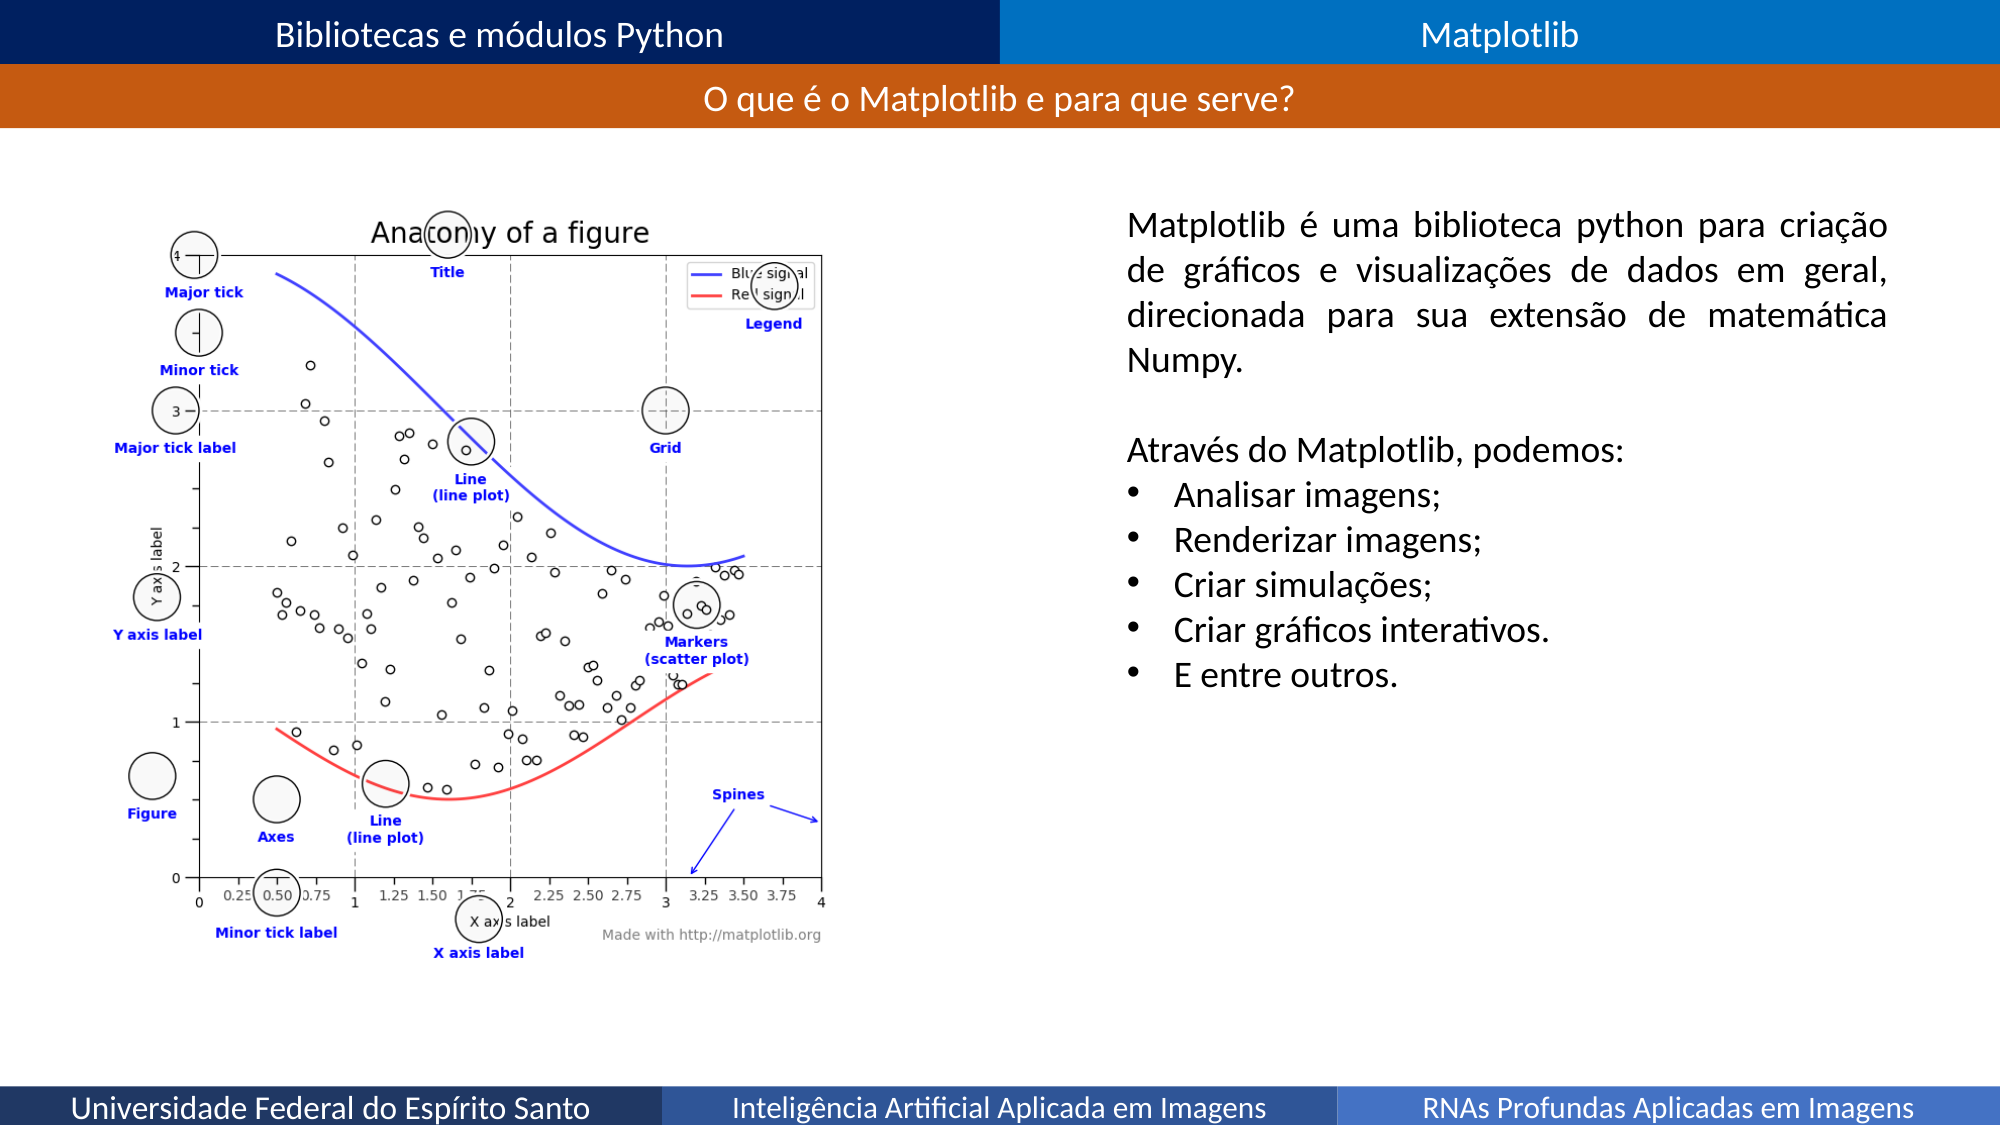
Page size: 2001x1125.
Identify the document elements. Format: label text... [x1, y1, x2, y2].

text_box Inteligência Artificial Aplicada em Imagens [661, 1085, 1337, 1125]
text_box Universidade Federal do Espírito Santo [0, 1085, 661, 1125]
text_box Matplotlib é uma biblioteca python para criação de gráficos e visualizações de dados em geral, direcionada para sua extensão de matemática Numpy. Através do Matplotlib, podemos: Analisar imagens; Renderizar imagens; Criar simulações; Criar gráficos interativos. E entre outros. [1112, 192, 1904, 702]
picture [96, 158, 904, 966]
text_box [0, 0, 2000, 129]
text_box RNAs Profundas Aplicadas em Imagens [1337, 1085, 2000, 1125]
